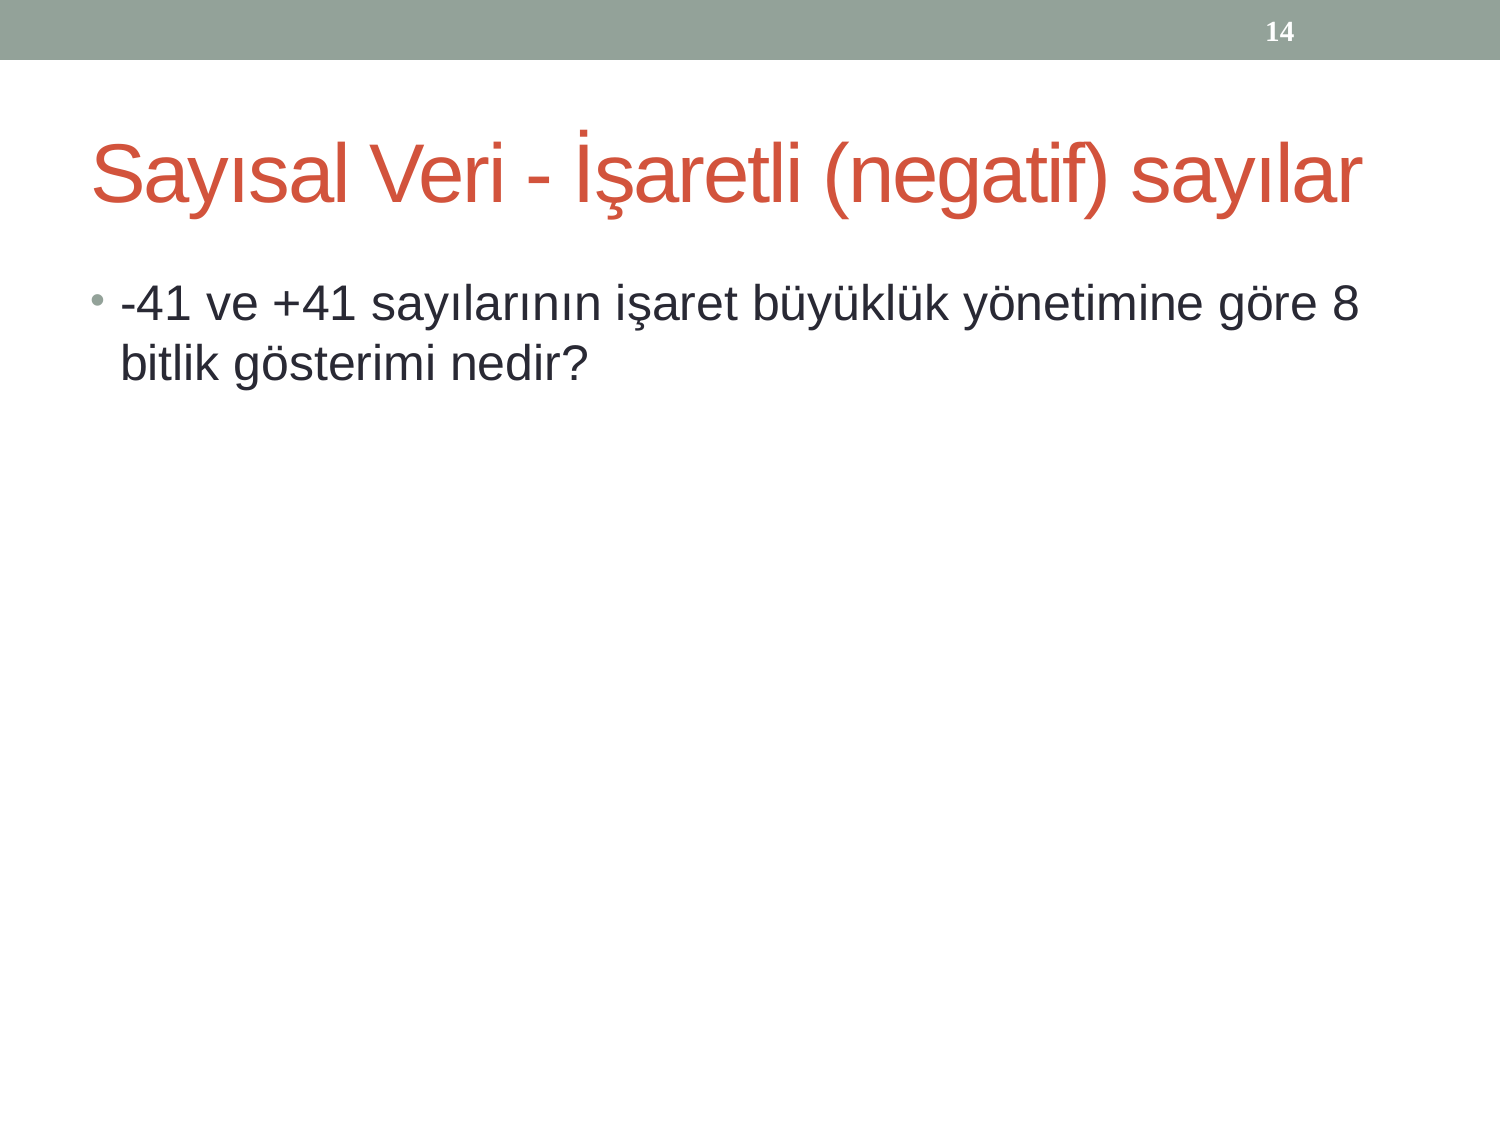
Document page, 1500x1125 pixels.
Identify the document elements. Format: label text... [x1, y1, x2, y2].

title Sayısal Veri - İşaretli (negatif) sayılar [75, 87, 1425, 250]
slide_number 14 [1250, 3, 1425, 57]
list -41 ve +41 sayılarının işaret büyüklük yönetimine göre 8 bitlik gösterimi nedir? [75, 262, 1425, 1063]
